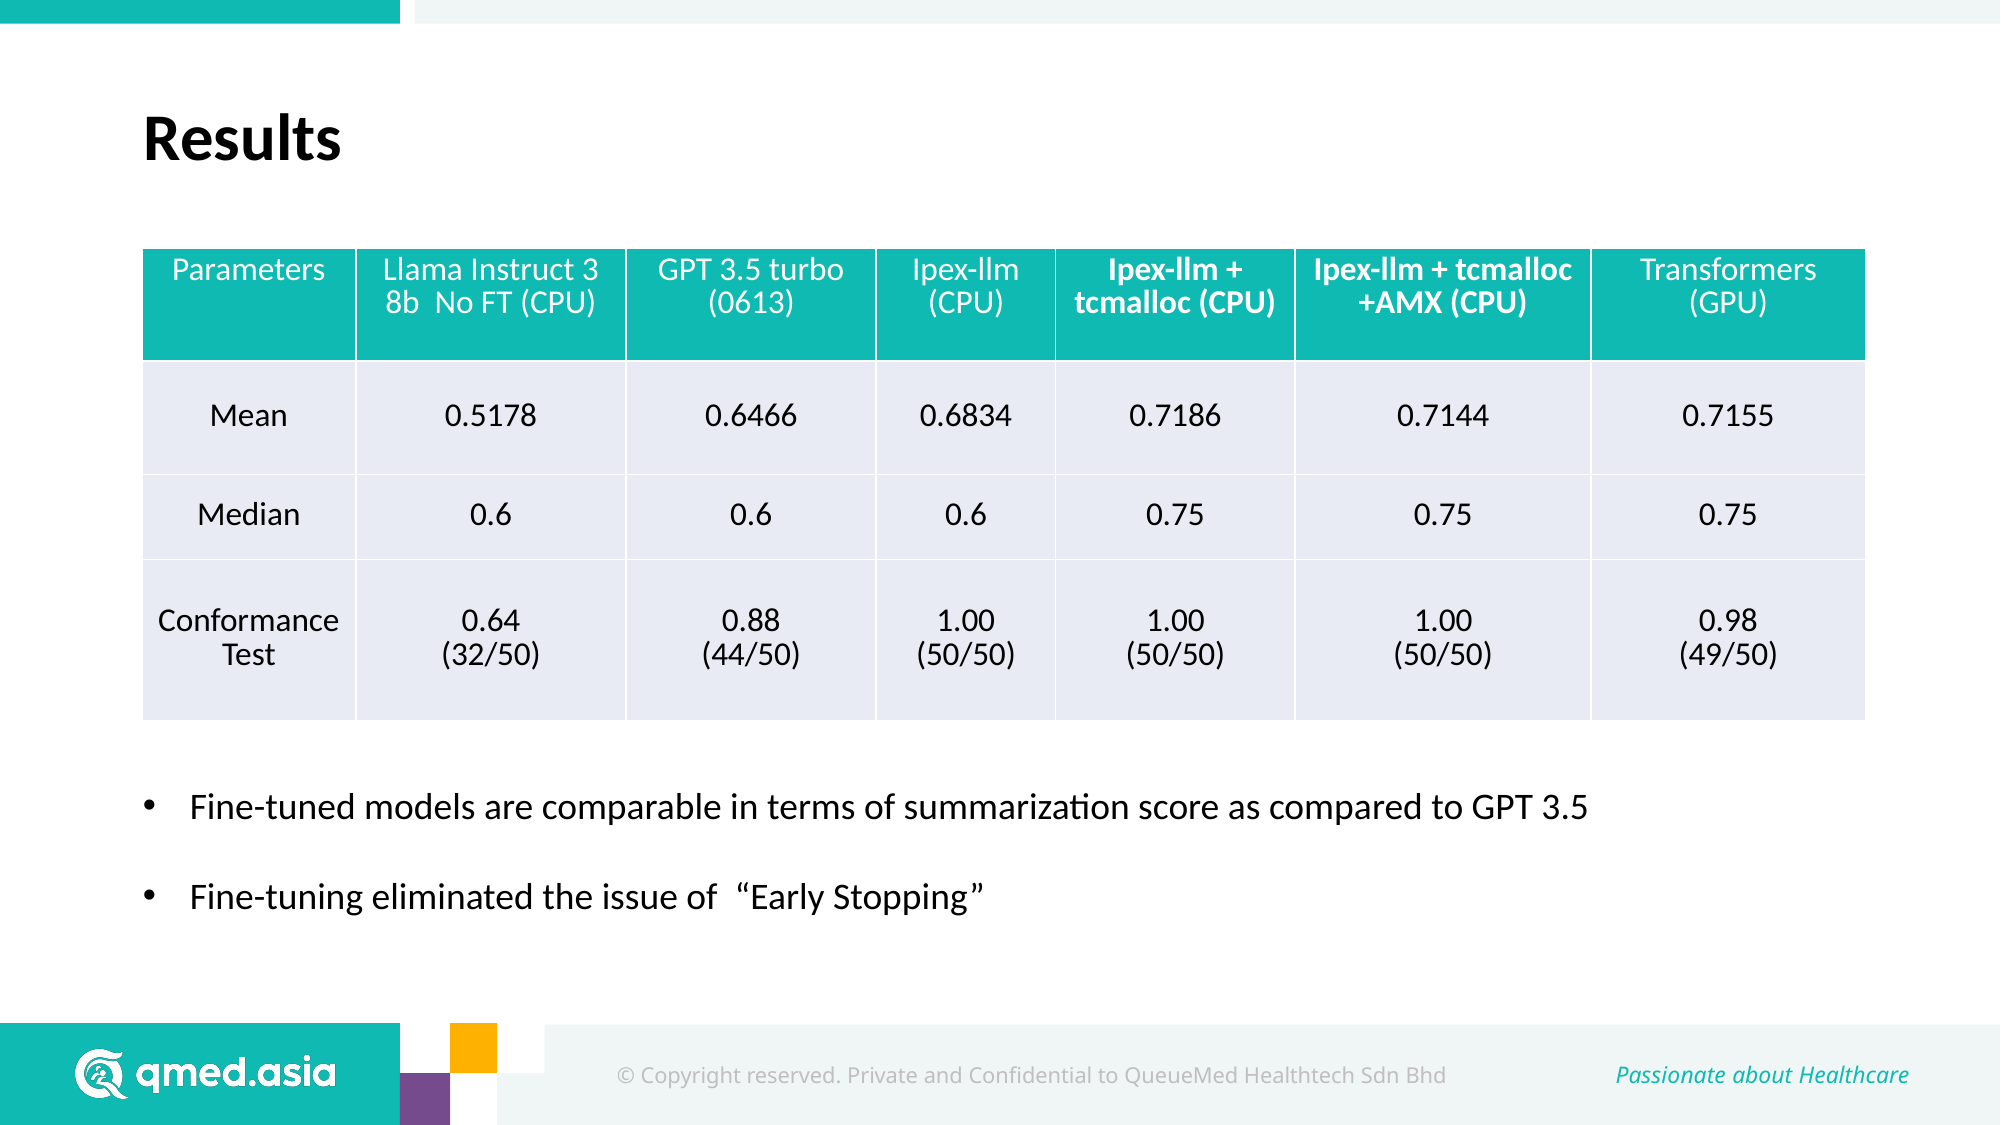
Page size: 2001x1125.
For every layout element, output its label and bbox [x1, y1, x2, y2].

text_box [0, 0, 2000, 1125]
